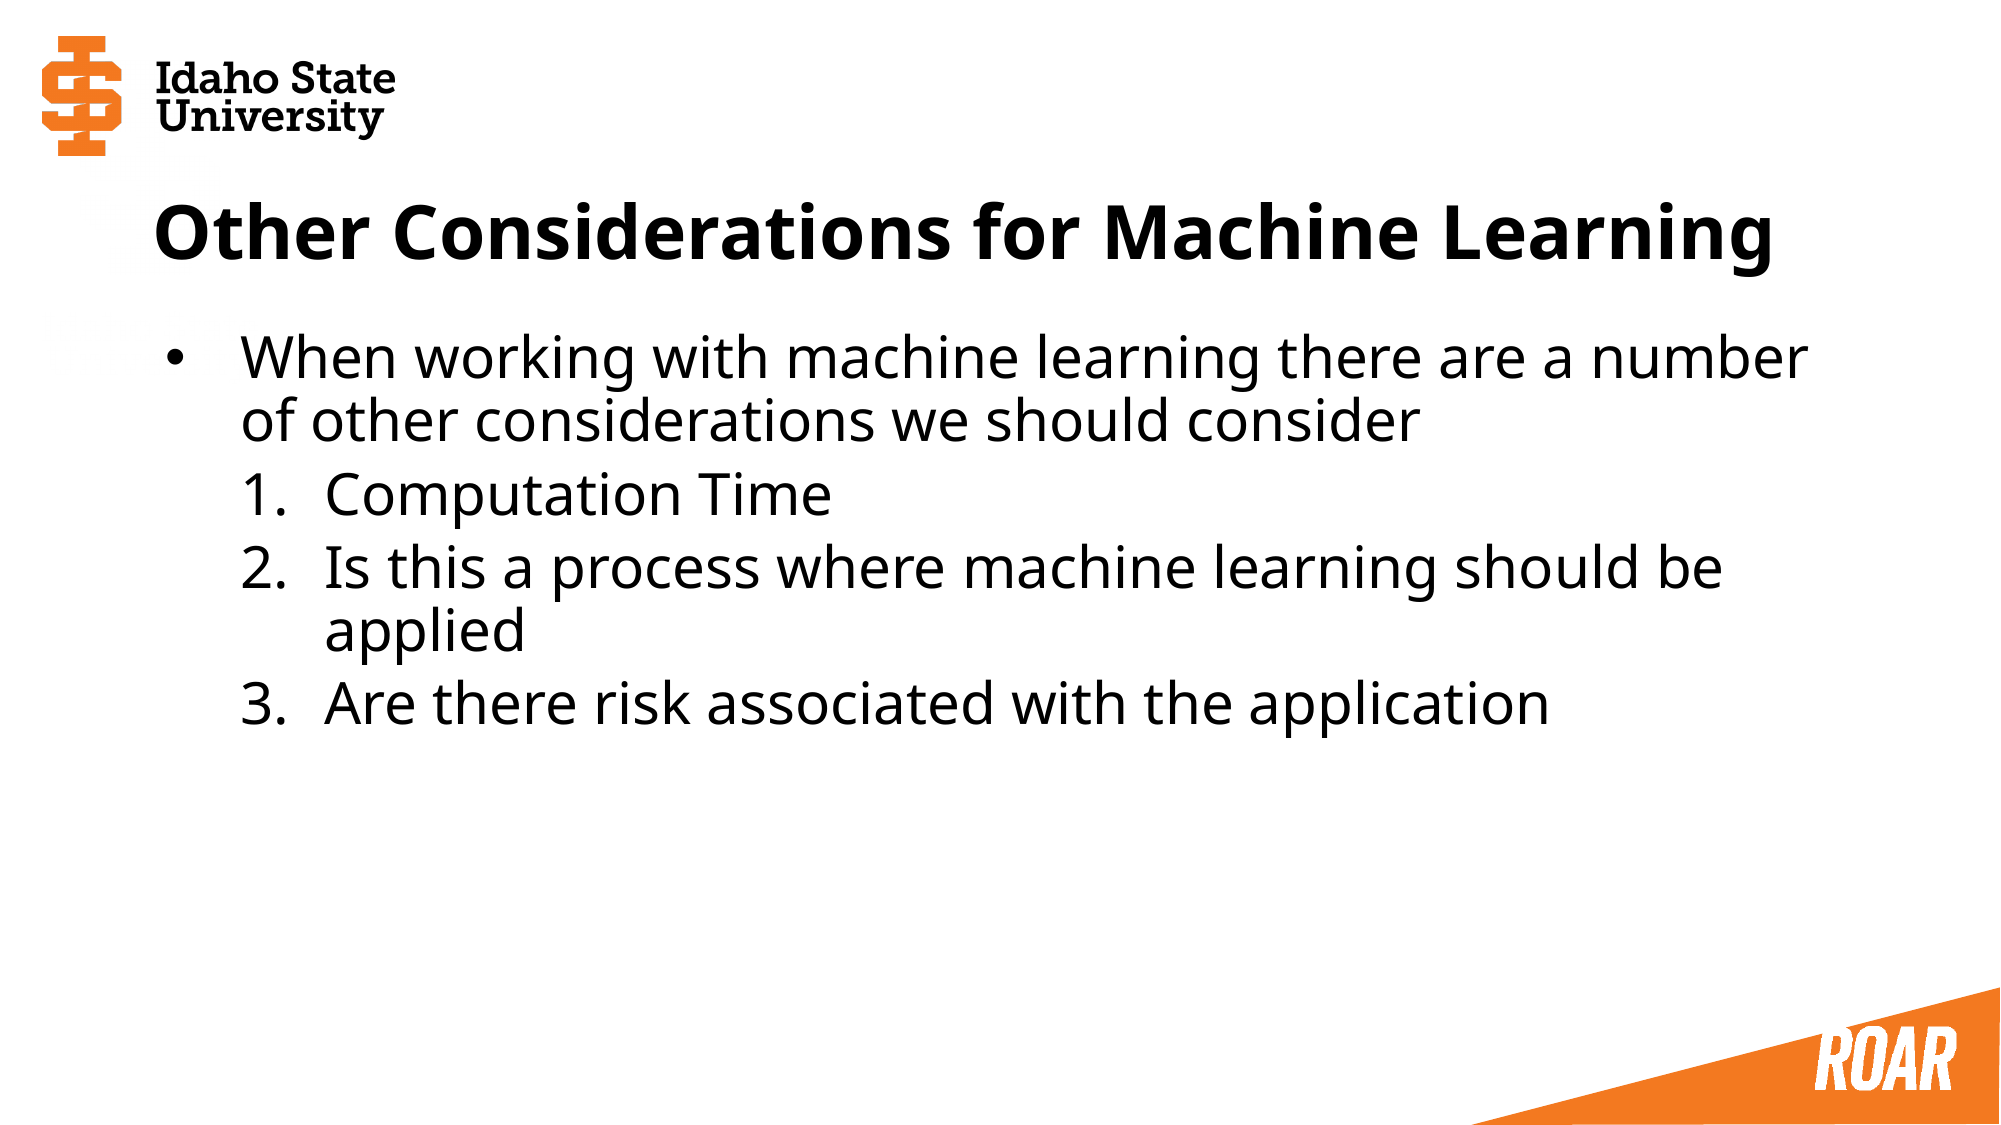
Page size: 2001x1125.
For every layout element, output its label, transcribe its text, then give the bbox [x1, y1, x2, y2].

title Other Considerations for Machine Learning [137, 187, 1863, 300]
list When working with machine learning there are a number of other considerations we should consider Computation Time Is this a process where machine learning should be applied Are there risk associated with the application [137, 320, 1875, 988]
picture [26, 36, 395, 408]
picture [1807, 1022, 1964, 1094]
